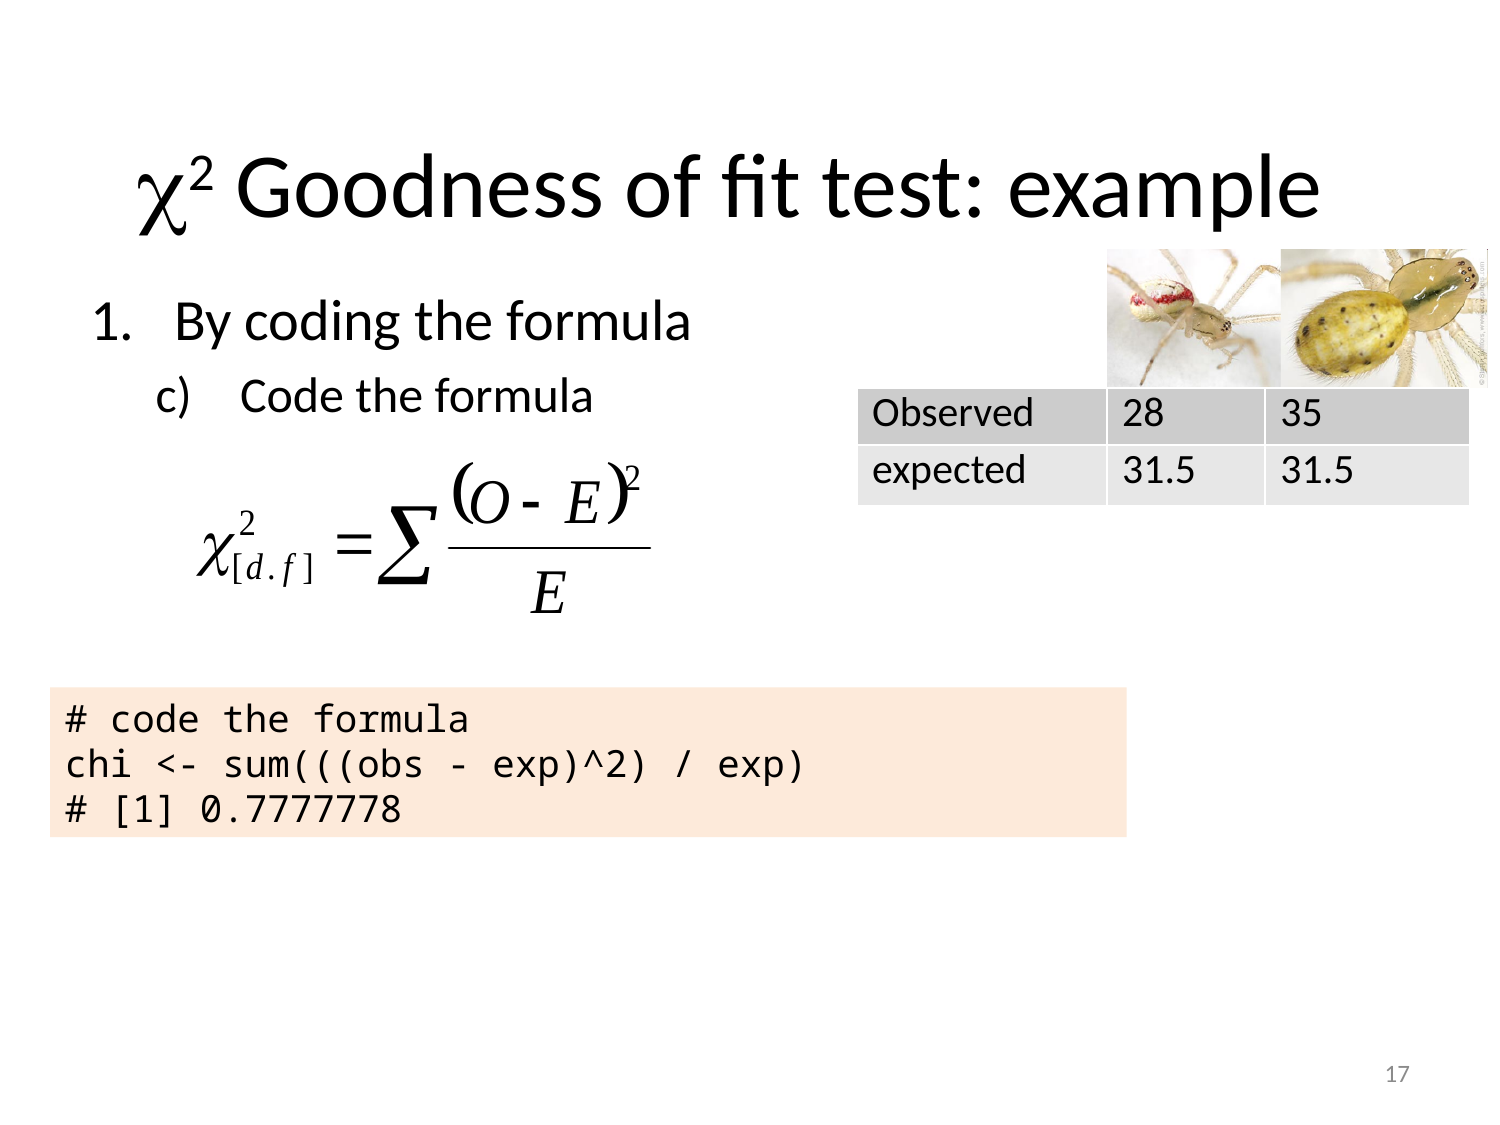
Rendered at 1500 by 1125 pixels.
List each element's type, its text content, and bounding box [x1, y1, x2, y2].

list By coding the formula Code the formula [75, 275, 840, 519]
table_cell expected [858, 446, 1106, 505]
picture [1106, 249, 1488, 389]
table_header 35 [1266, 398, 1469, 444]
title 2 Goodness of fit test: example [118, 62, 1344, 300]
table_header 28 [1108, 398, 1264, 444]
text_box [187, 447, 662, 628]
table_header Observed [858, 389, 1106, 444]
text_box # code the formula chi <- sum(((obs - exp)^2) / exp) # [1] 0.7777778 [50, 687, 1127, 838]
table_cell 31.5 [1108, 446, 1264, 505]
table_cell 31.5 [1266, 446, 1469, 505]
slide_number 17 [1074, 1042, 1425, 1103]
